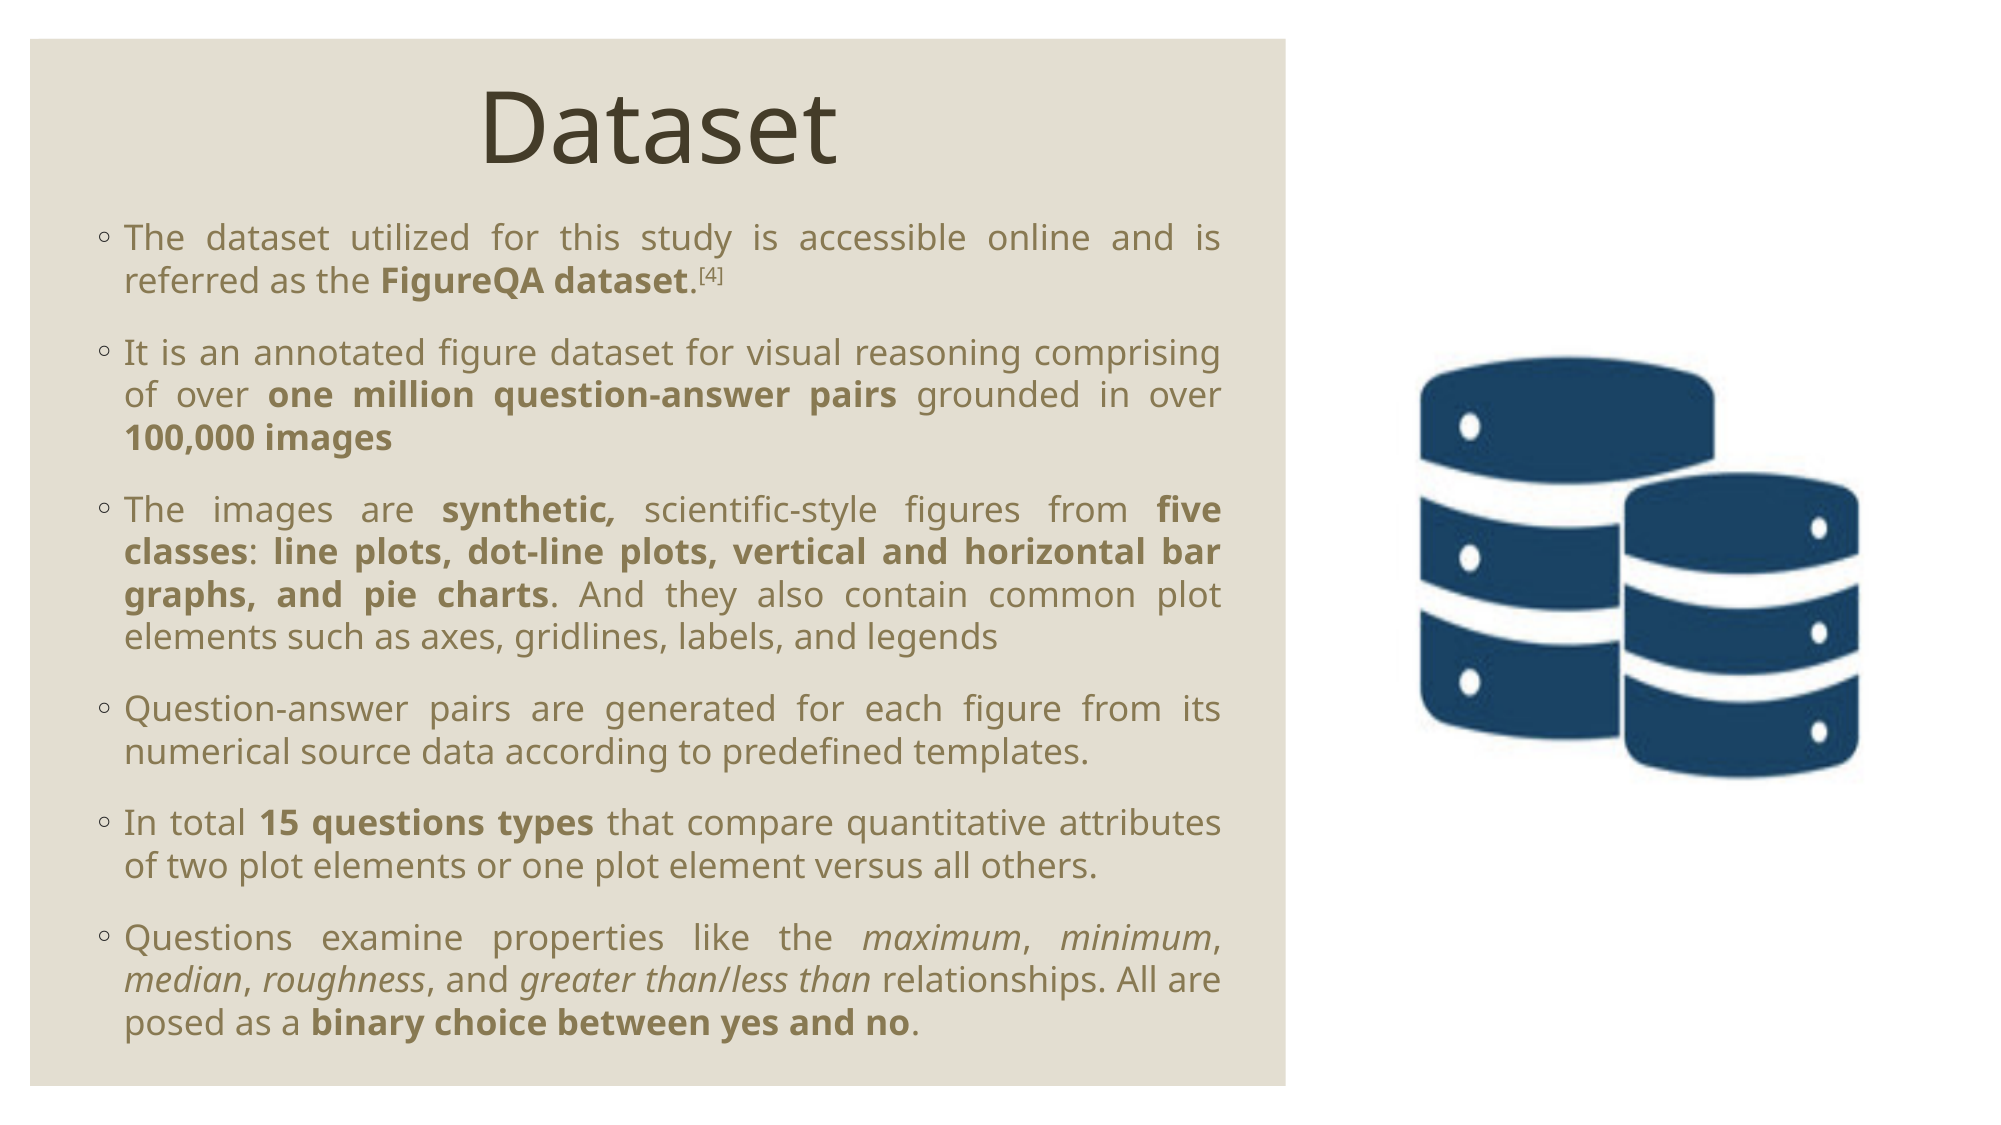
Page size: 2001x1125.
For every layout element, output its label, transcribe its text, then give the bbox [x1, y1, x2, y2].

title Dataset [102, 38, 1213, 184]
text_box [29, 38, 1285, 1087]
text_box [1285, 0, 2000, 1125]
list The dataset utilized for this study is accessible online and is referred as the FigureQA dataset.[4] It is an annotated figure dataset for visual reasoning comprising of over one million question-answer pairs grounded in over 100,000 images The images are synthetic, scientific-style figures from five classes: line plots, dot-line plots, vertical and horizontal bar graphs, and pie charts. And they also contain common plot elements such as axes, gridlines, labels, and legends Question-answer pairs are generated for each figure from its numerical source data according to predefined templates. In total 15 questions types that compare quantitative attributes of two plot elements or one plot element versus all others. Questions examine properties like the maximum, minimum, median, roughness, and greater than/less than relationships. All are posed as a binary choice between yes and no. [78, 184, 1238, 1073]
picture [1393, 236, 1893, 889]
